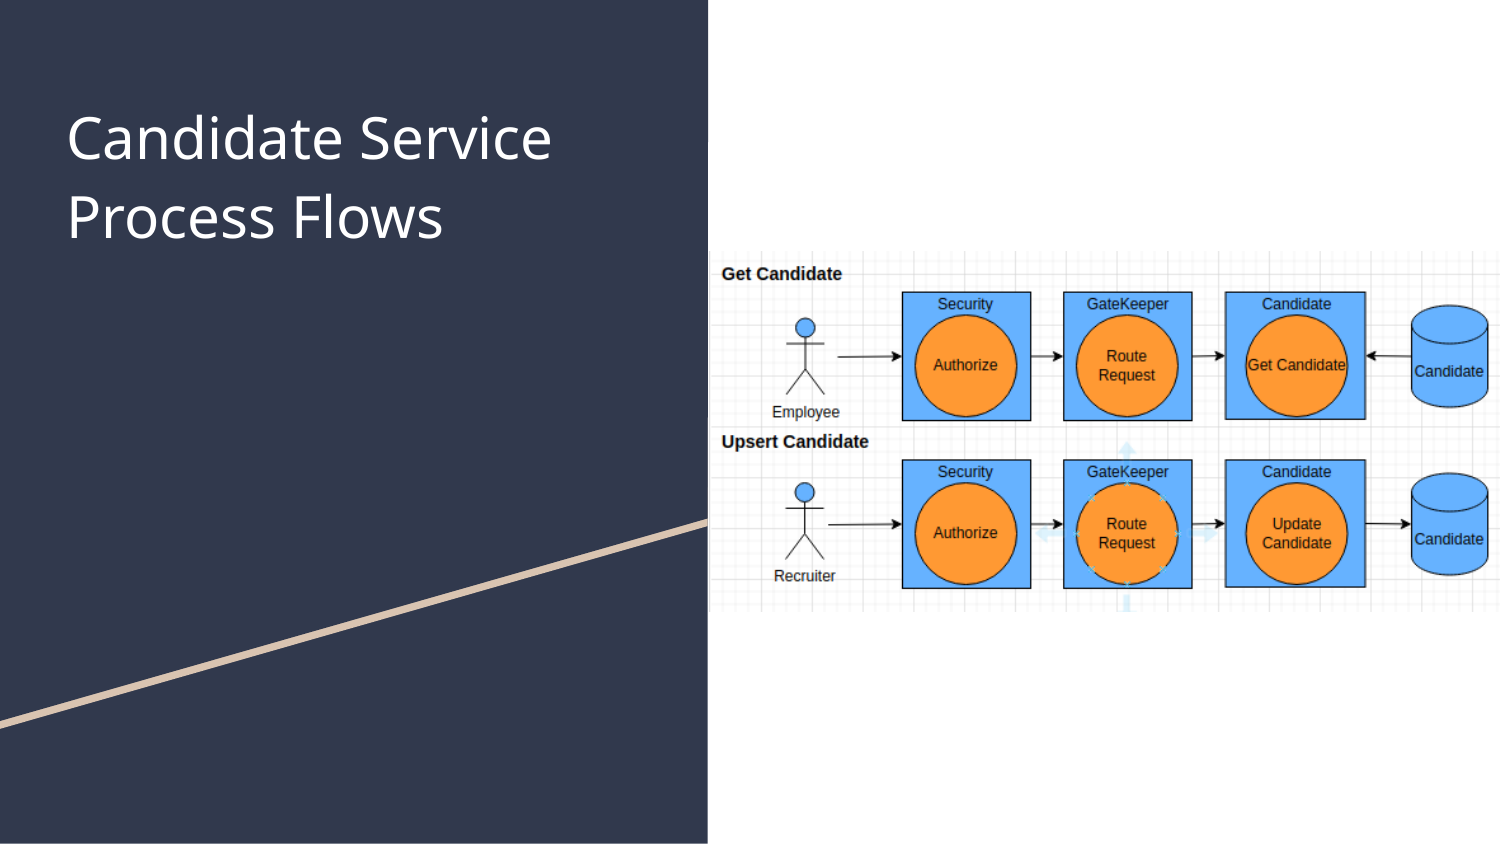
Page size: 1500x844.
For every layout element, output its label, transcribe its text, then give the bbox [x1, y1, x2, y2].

picture [708, 250, 1500, 612]
title Candidate Service Process Flows [51, 82, 660, 494]
